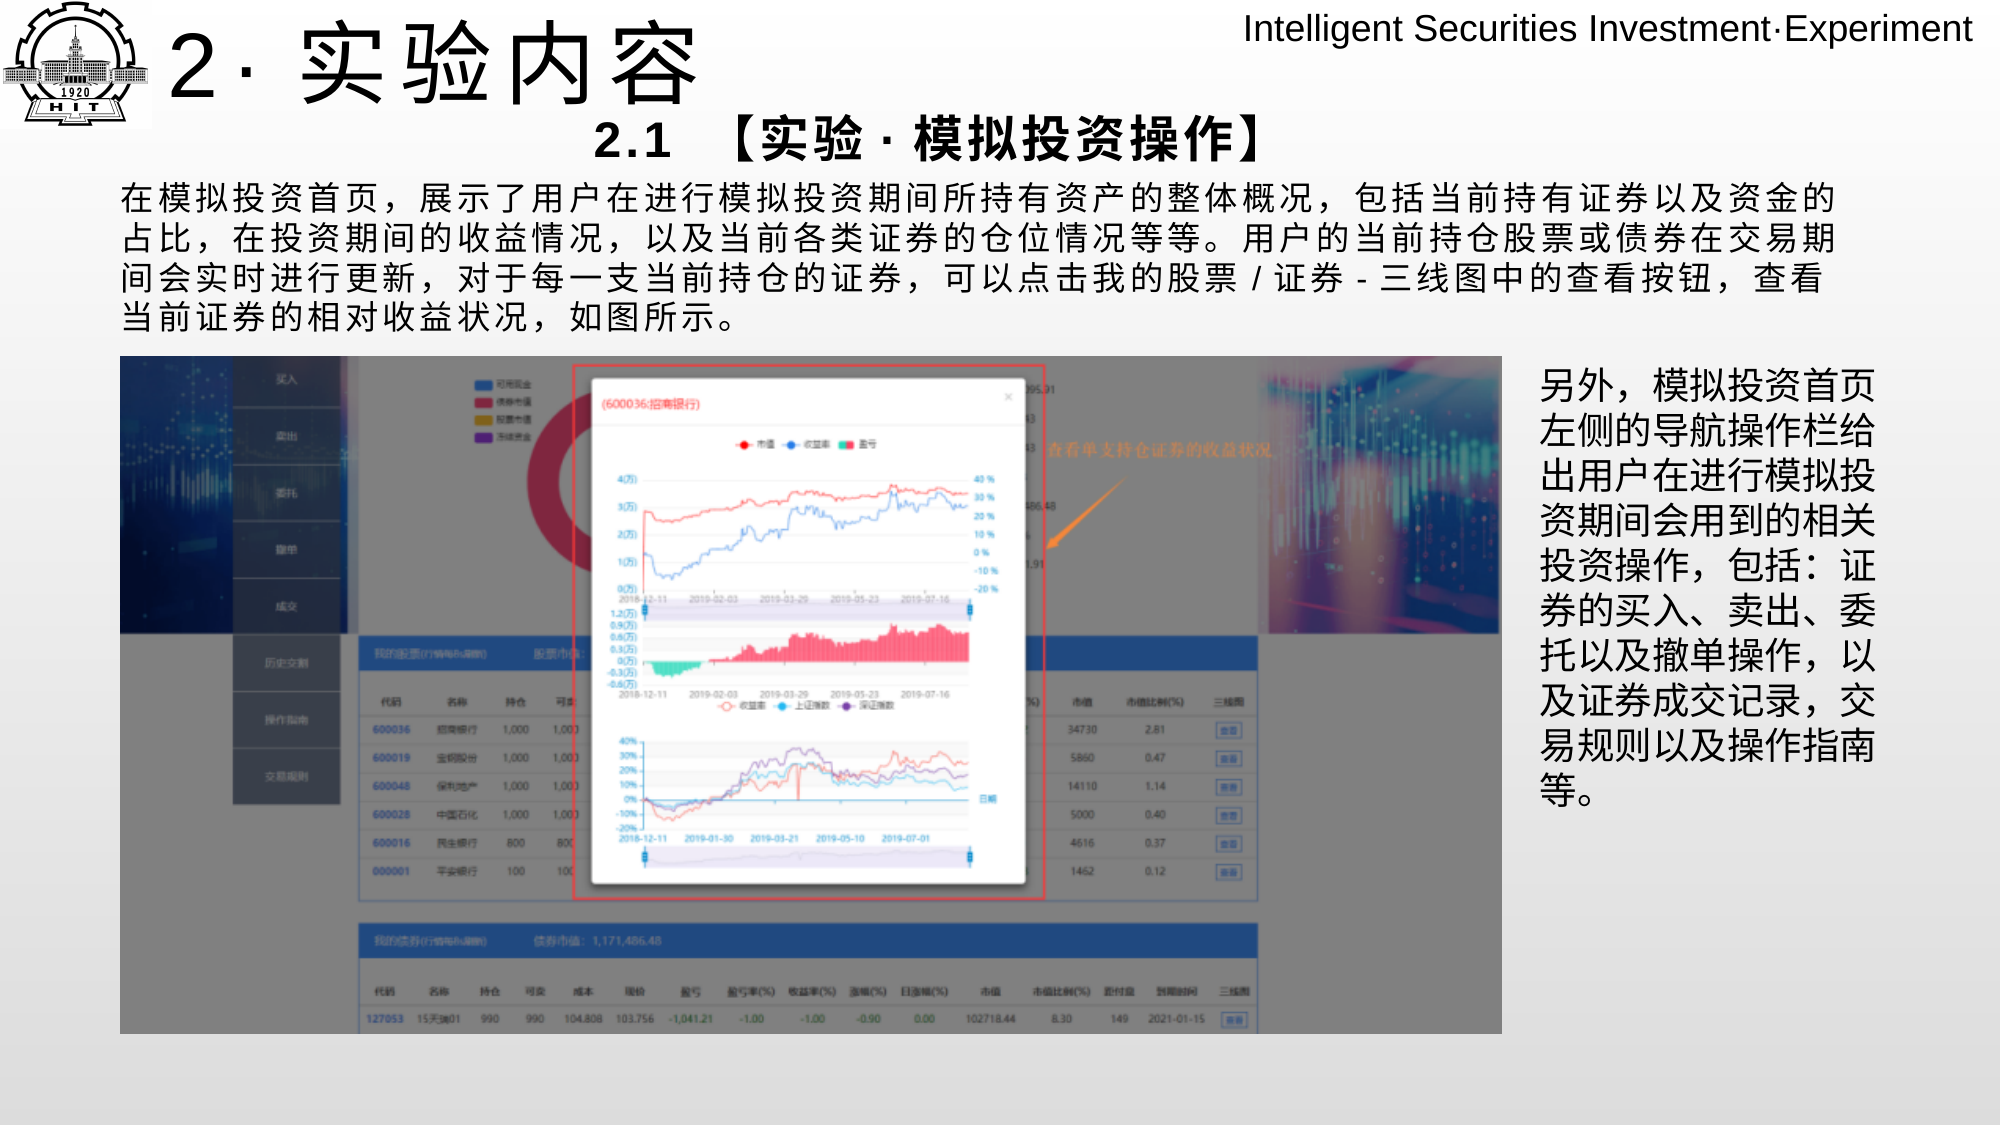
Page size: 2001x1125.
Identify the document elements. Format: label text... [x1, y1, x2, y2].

subtitle 2.1 【实验·模拟投资操作】 [267, 101, 1611, 191]
text_box 另外，模拟投资首页左侧的导航操作栏给出用户在进行模拟投资期间会用到的相关投资操作，包括：证券的买入、卖出、委托以及撤单操作，以及证券成交记录，交易规则以及操作指南等。 [1525, 354, 1915, 820]
picture [120, 356, 1502, 1034]
text_box Intelligent Securities Investment·Experiment [1464, 0, 1999, 57]
title 2·实验内容 [151, 0, 1464, 147]
text_box 在模拟投资首页，展示了用户在进行模拟投资期间所持有资产的整体概况，包括当前持有证券以及资金的占比，在投资期间的收益情况，以及当前各类证券的仓位情况等等。用户的当前持仓股票或债券在交易期间会实时进行更新，对于每一支当前持仓的证券，可以点击我的股票/证券-三线图中的查看按钮，查看当前证券的相对收益状况，如图所示。 [106, 169, 1877, 344]
picture [0, 0, 151, 129]
